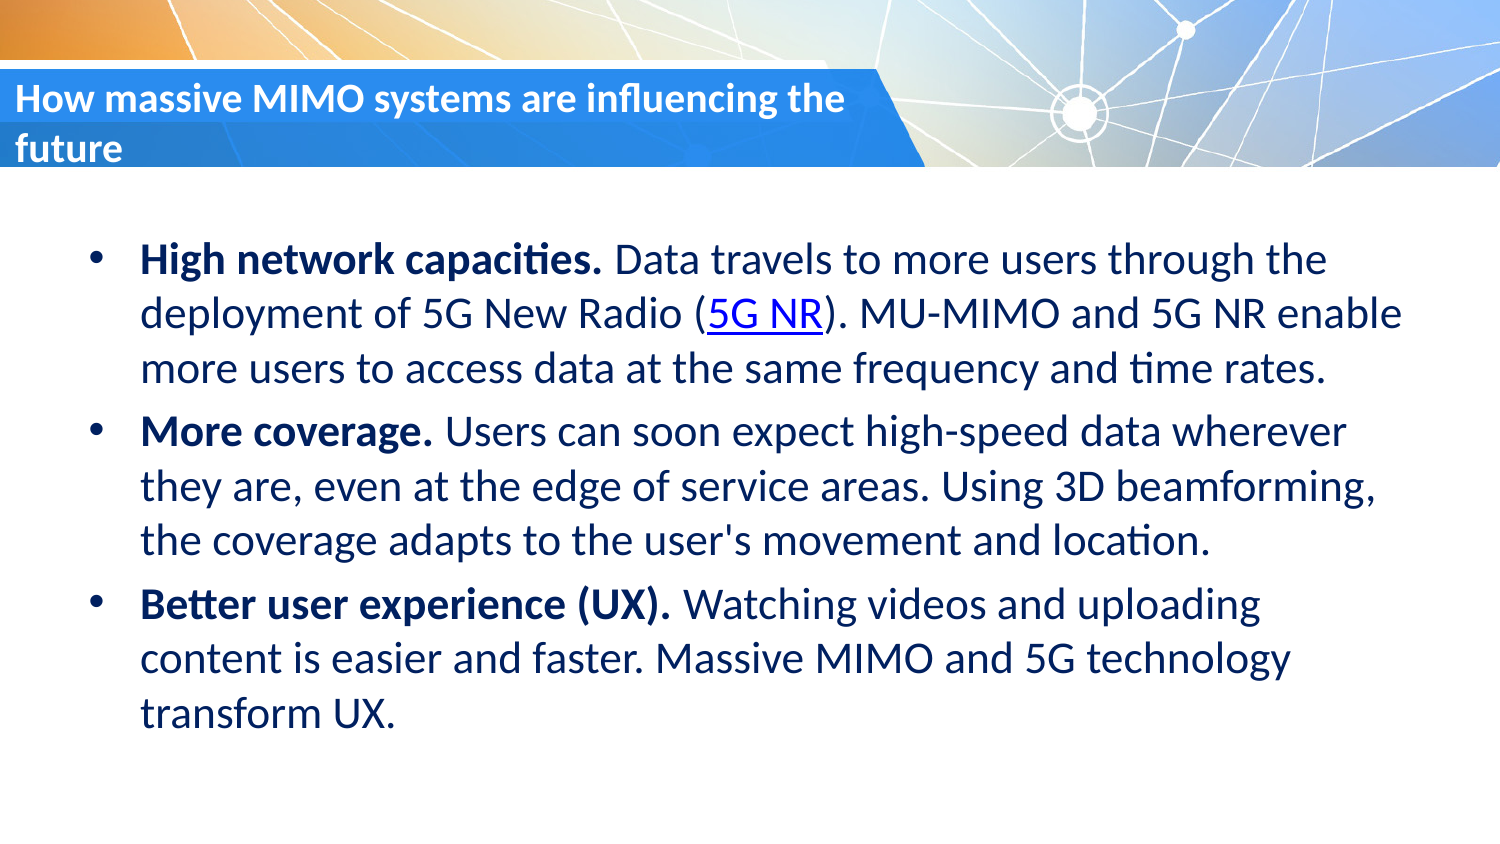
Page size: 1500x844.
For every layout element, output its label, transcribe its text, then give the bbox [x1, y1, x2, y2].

picture [0, 0, 1500, 844]
title How massive MIMO systems are influencing the future [0, 96, 901, 147]
list High network capacities. Data travels to more users through the deployment of 5G New Radio (5G NR). MU-MIMO and 5G NR enable more users to access data at the same frequency and time rates. More coverage. Users can soon expect high-speed data wherever they are, even at the edge of service areas. Using 3D beamforming, the coverage adapts to the user's movement and location. Better user experience (UX). Watching videos and uploading content is easier and faster. Massive MIMO and 5G technology transform UX. [73, 221, 1427, 798]
